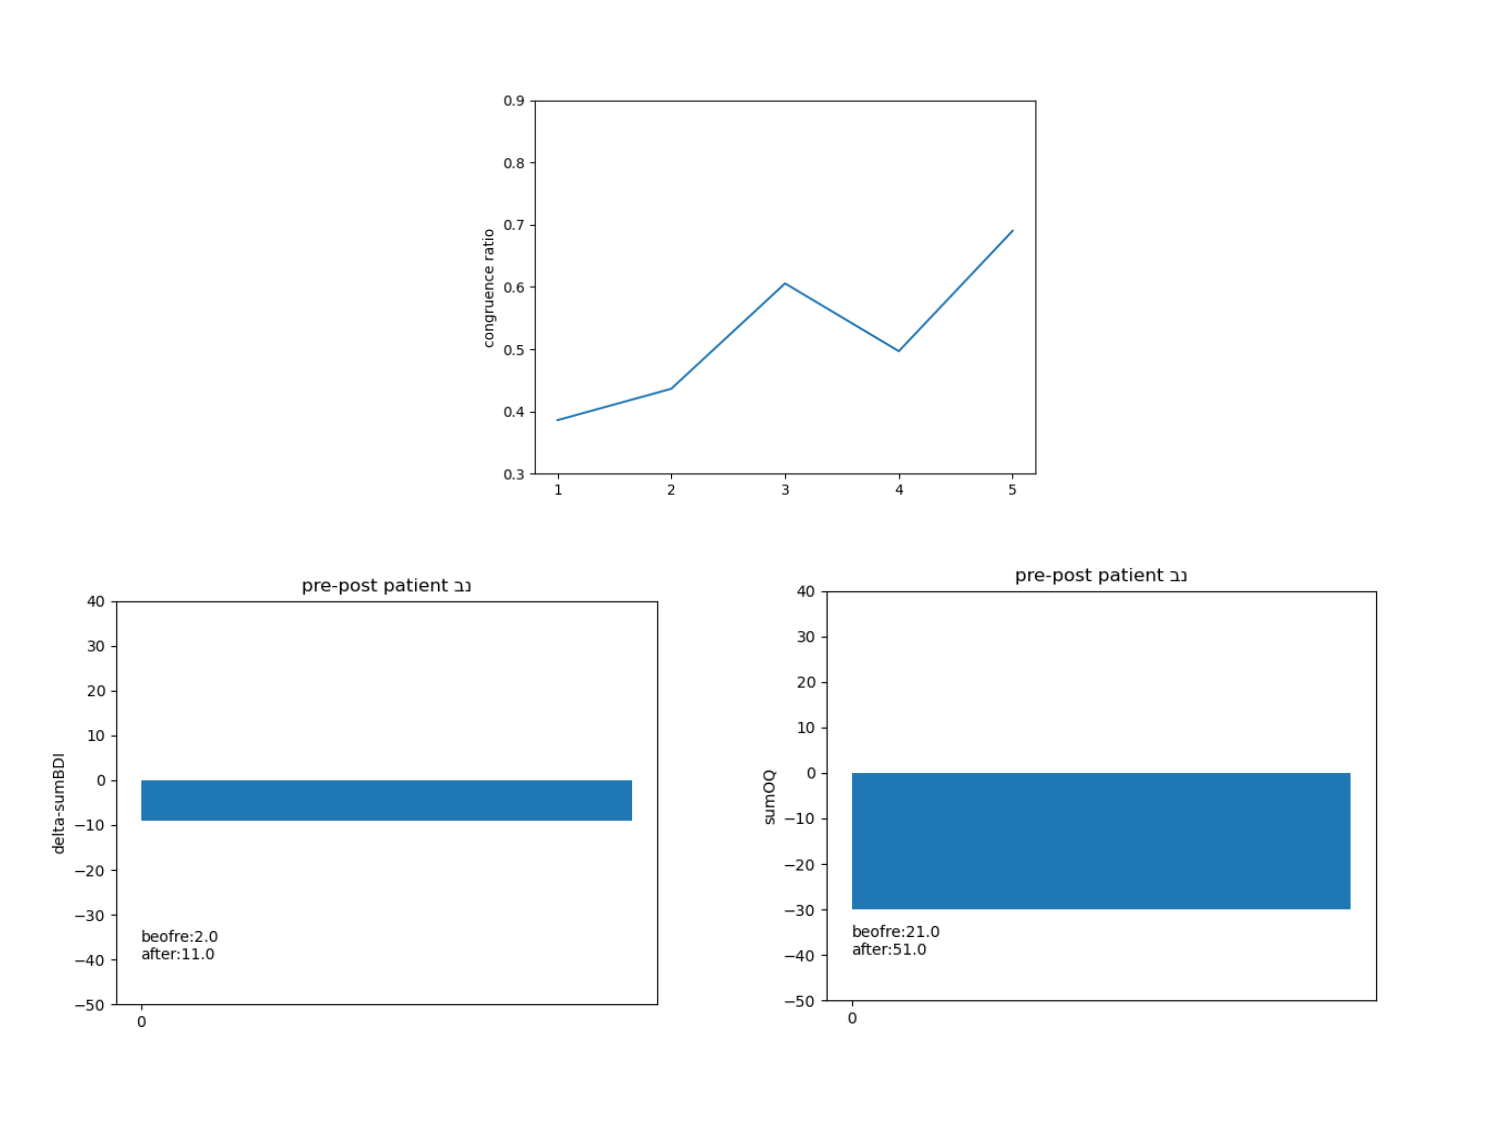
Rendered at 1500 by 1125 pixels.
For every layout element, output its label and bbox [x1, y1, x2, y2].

picture [454, 42, 1447, 1059]
picture [29, 538, 727, 1063]
